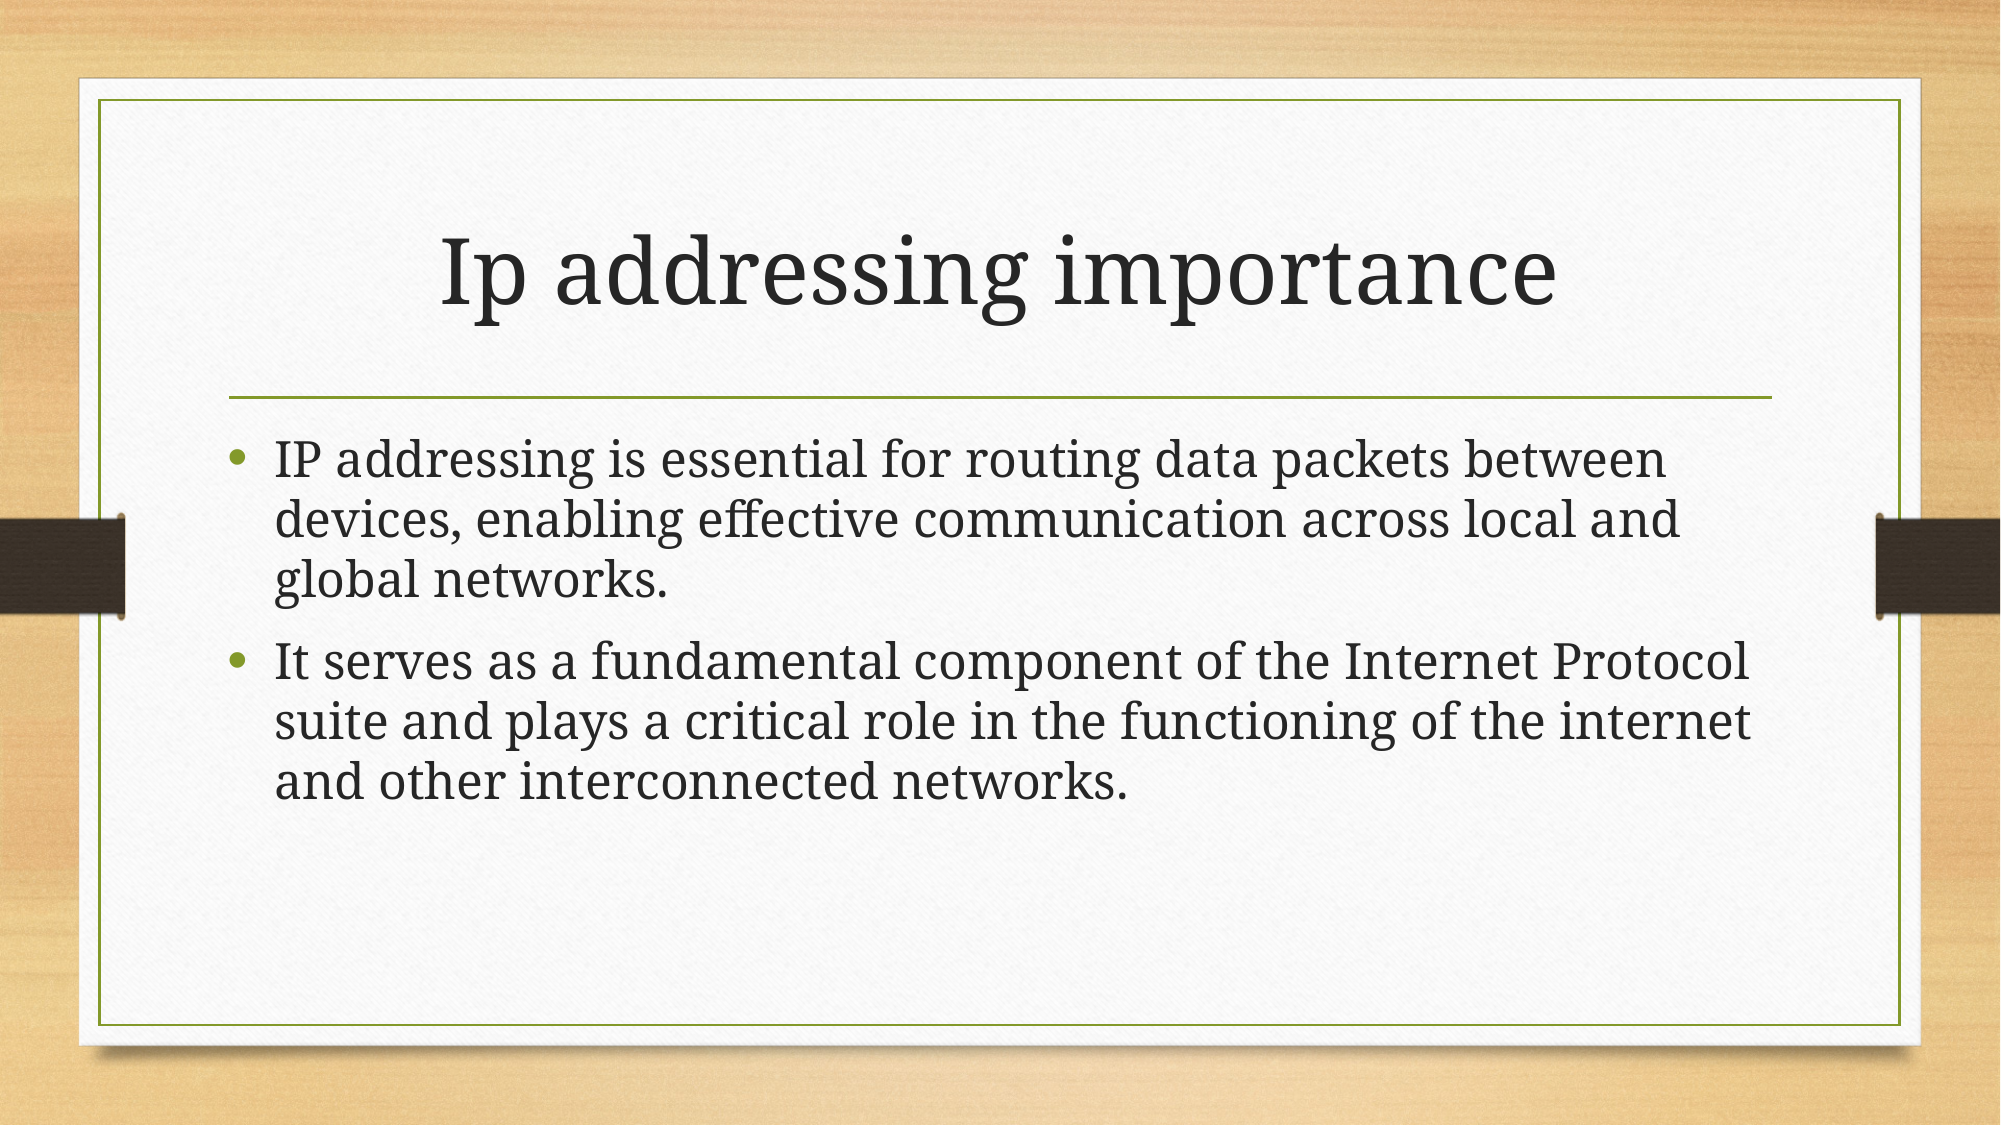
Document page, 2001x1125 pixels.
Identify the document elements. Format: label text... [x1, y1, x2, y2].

title Ip addressing importance [212, 161, 1788, 375]
list IP addressing is essential for routing data packets between devices, enabling effective communication across local and global networks. It serves as a fundamental component of the Internet Protocol suite and plays a critical role in the functioning of the internet and other interconnected networks. [212, 419, 1788, 964]
picture [0, 0, 2001, 1125]
